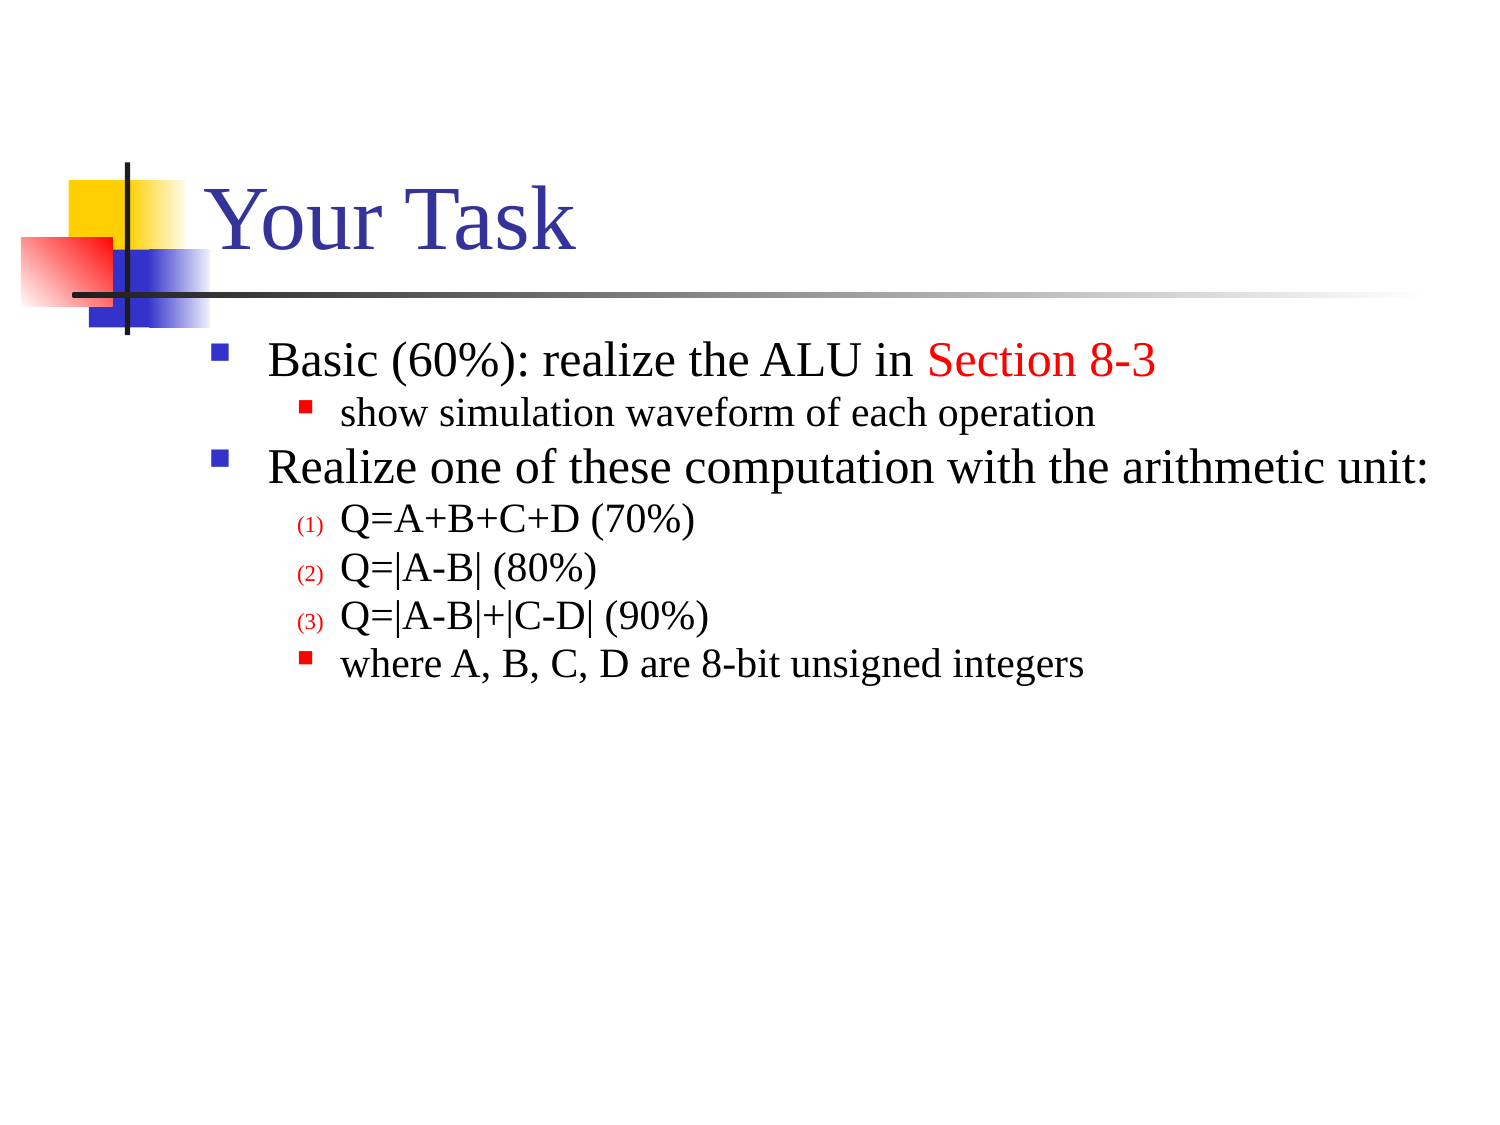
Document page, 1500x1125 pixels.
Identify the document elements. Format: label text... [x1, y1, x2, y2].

list Basic (60%): realize the ALU in Section 8-3 show simulation waveform of each operation Realize one of these computation with the arithmetic unit: Q=A+B+C+D (70%) Q=|A-B| (80%) Q=|A-B|+|C-D| (90%) where A, B, C, D are 8-bit unsigned integers [193, 331, 1469, 725]
title Your Task [188, 35, 1468, 275]
